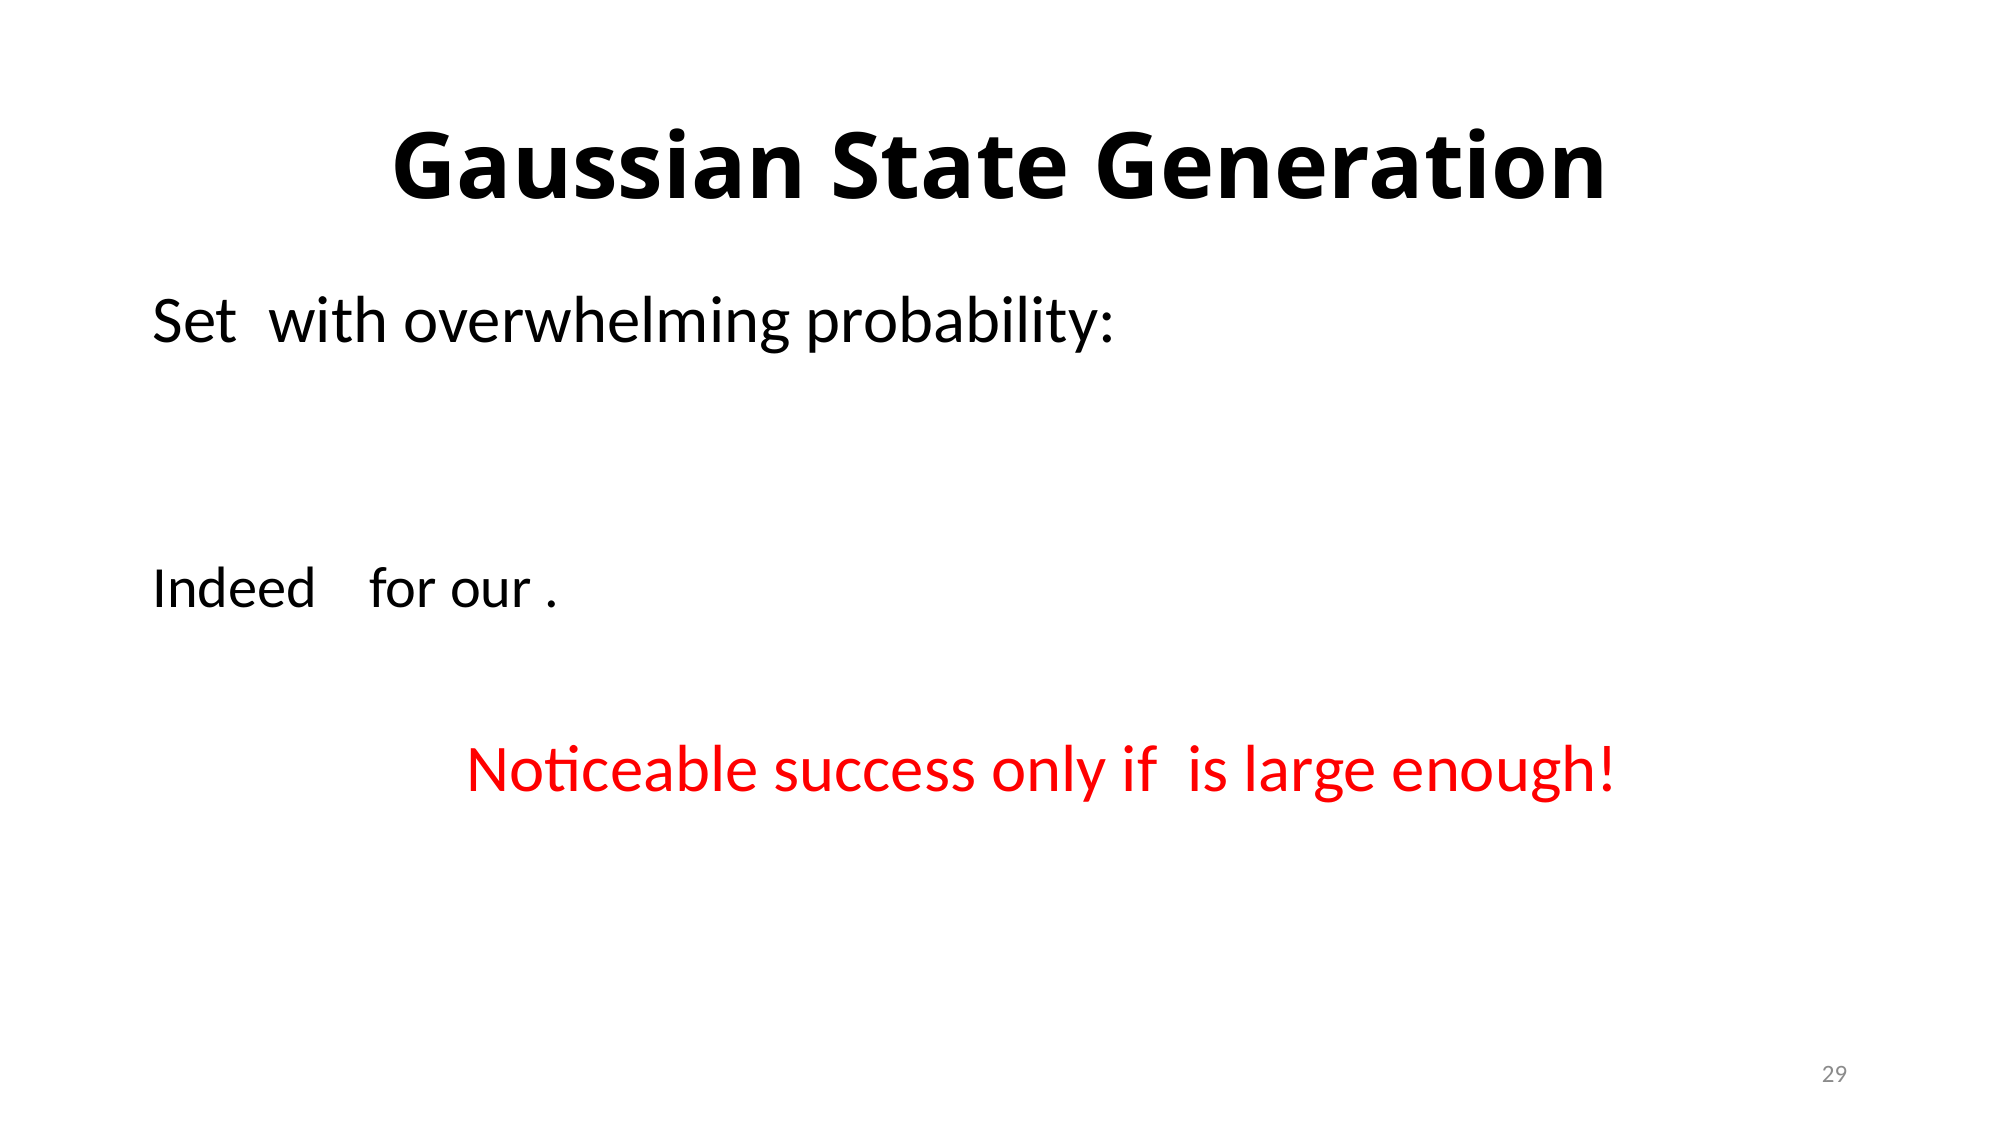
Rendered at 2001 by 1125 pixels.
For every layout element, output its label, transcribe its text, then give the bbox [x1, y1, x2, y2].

slide_number 29 [1412, 1042, 1863, 1103]
title Gaussian State Generation [137, 59, 1863, 278]
